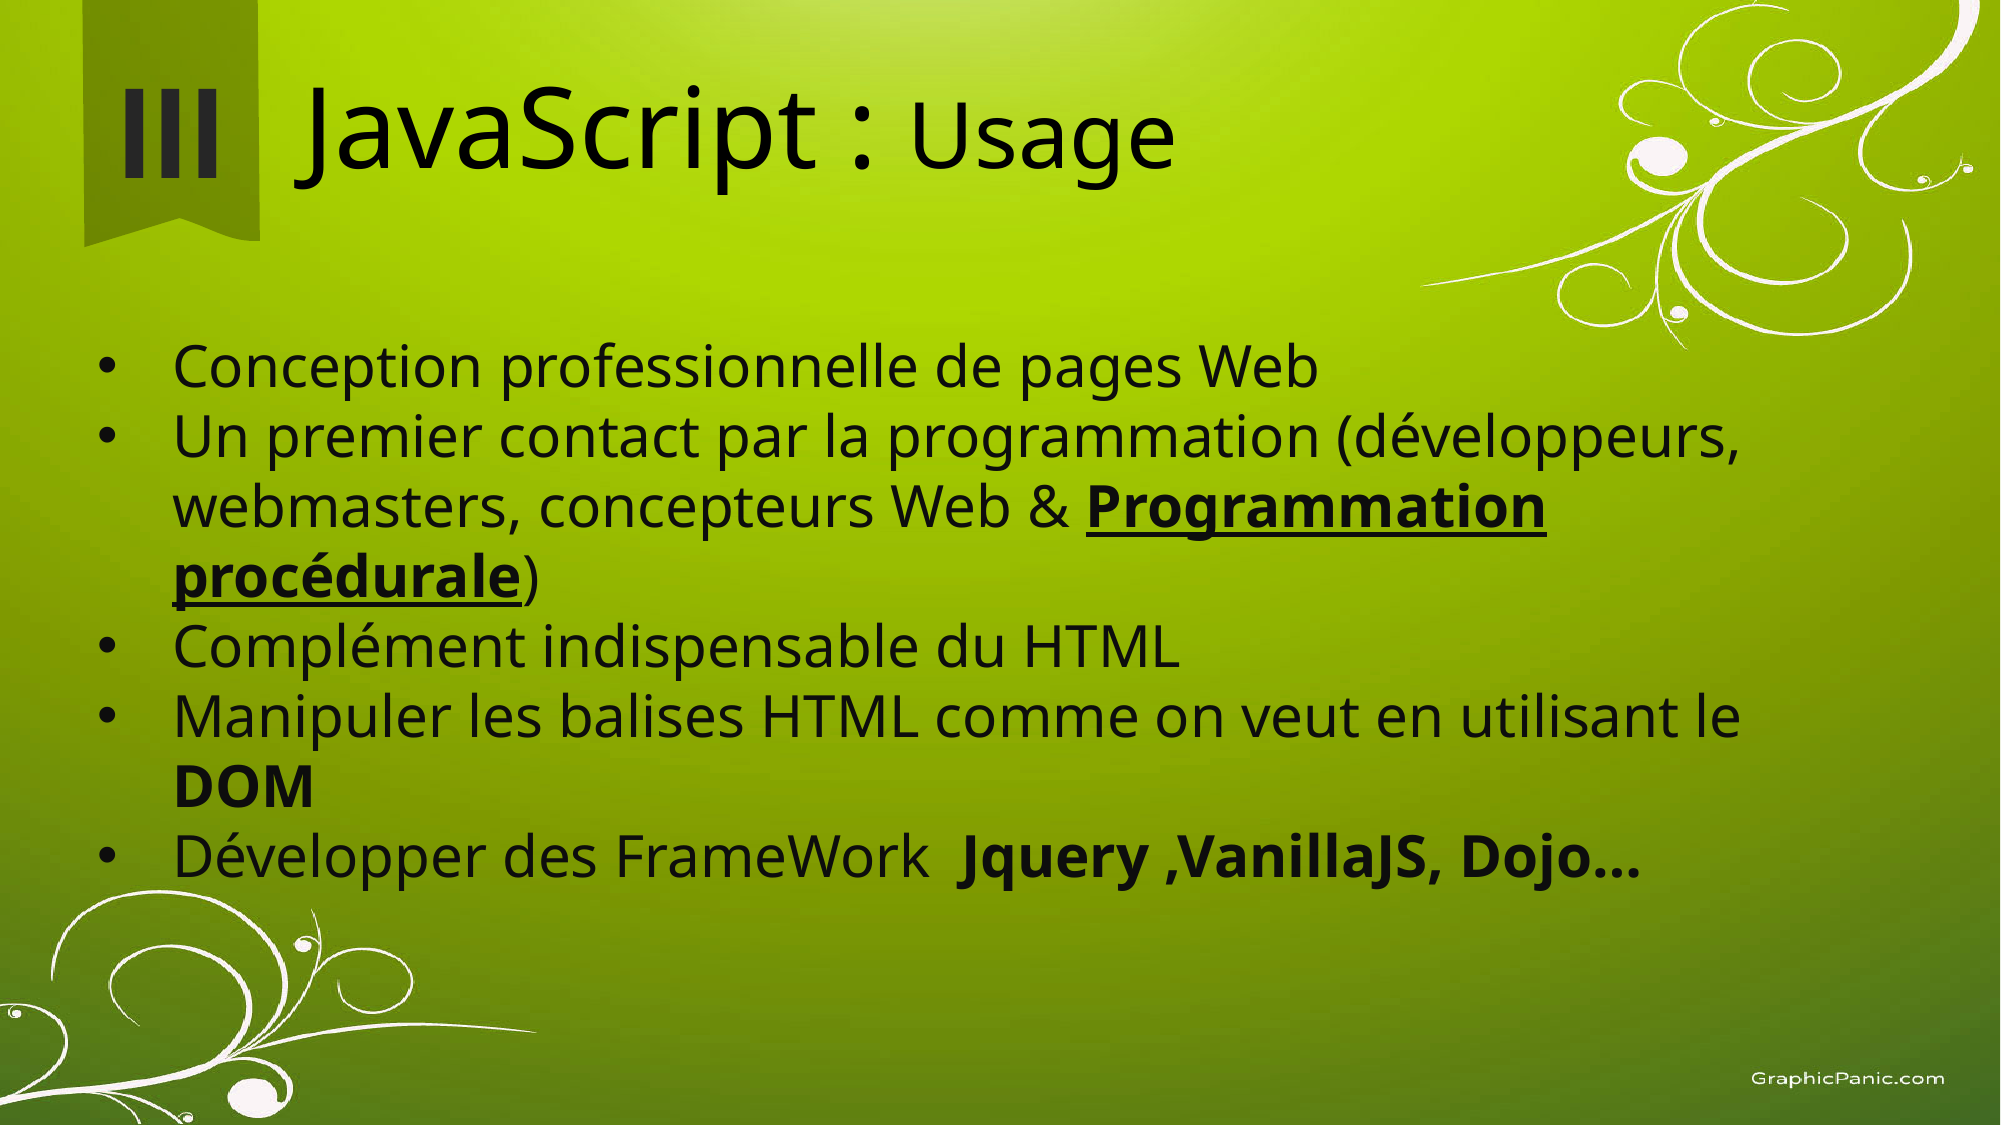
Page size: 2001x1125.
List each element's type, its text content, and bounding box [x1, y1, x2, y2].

picture [0, 0, 2001, 1125]
text_box Conception professionnelle de pages Web Un premier contact par la programmation (développeurs, webmasters, concepteurs Web & Programmation procédurale) Complément indispensable du HTML Manipuler les balises HTML comme on veut en utilisant le DOM Développer des FrameWork Jquery ,VanillaJS, Dojo… [82, 322, 1871, 897]
text_box JavaScript : Usage [259, 48, 2000, 199]
text_box III [81, 0, 261, 248]
